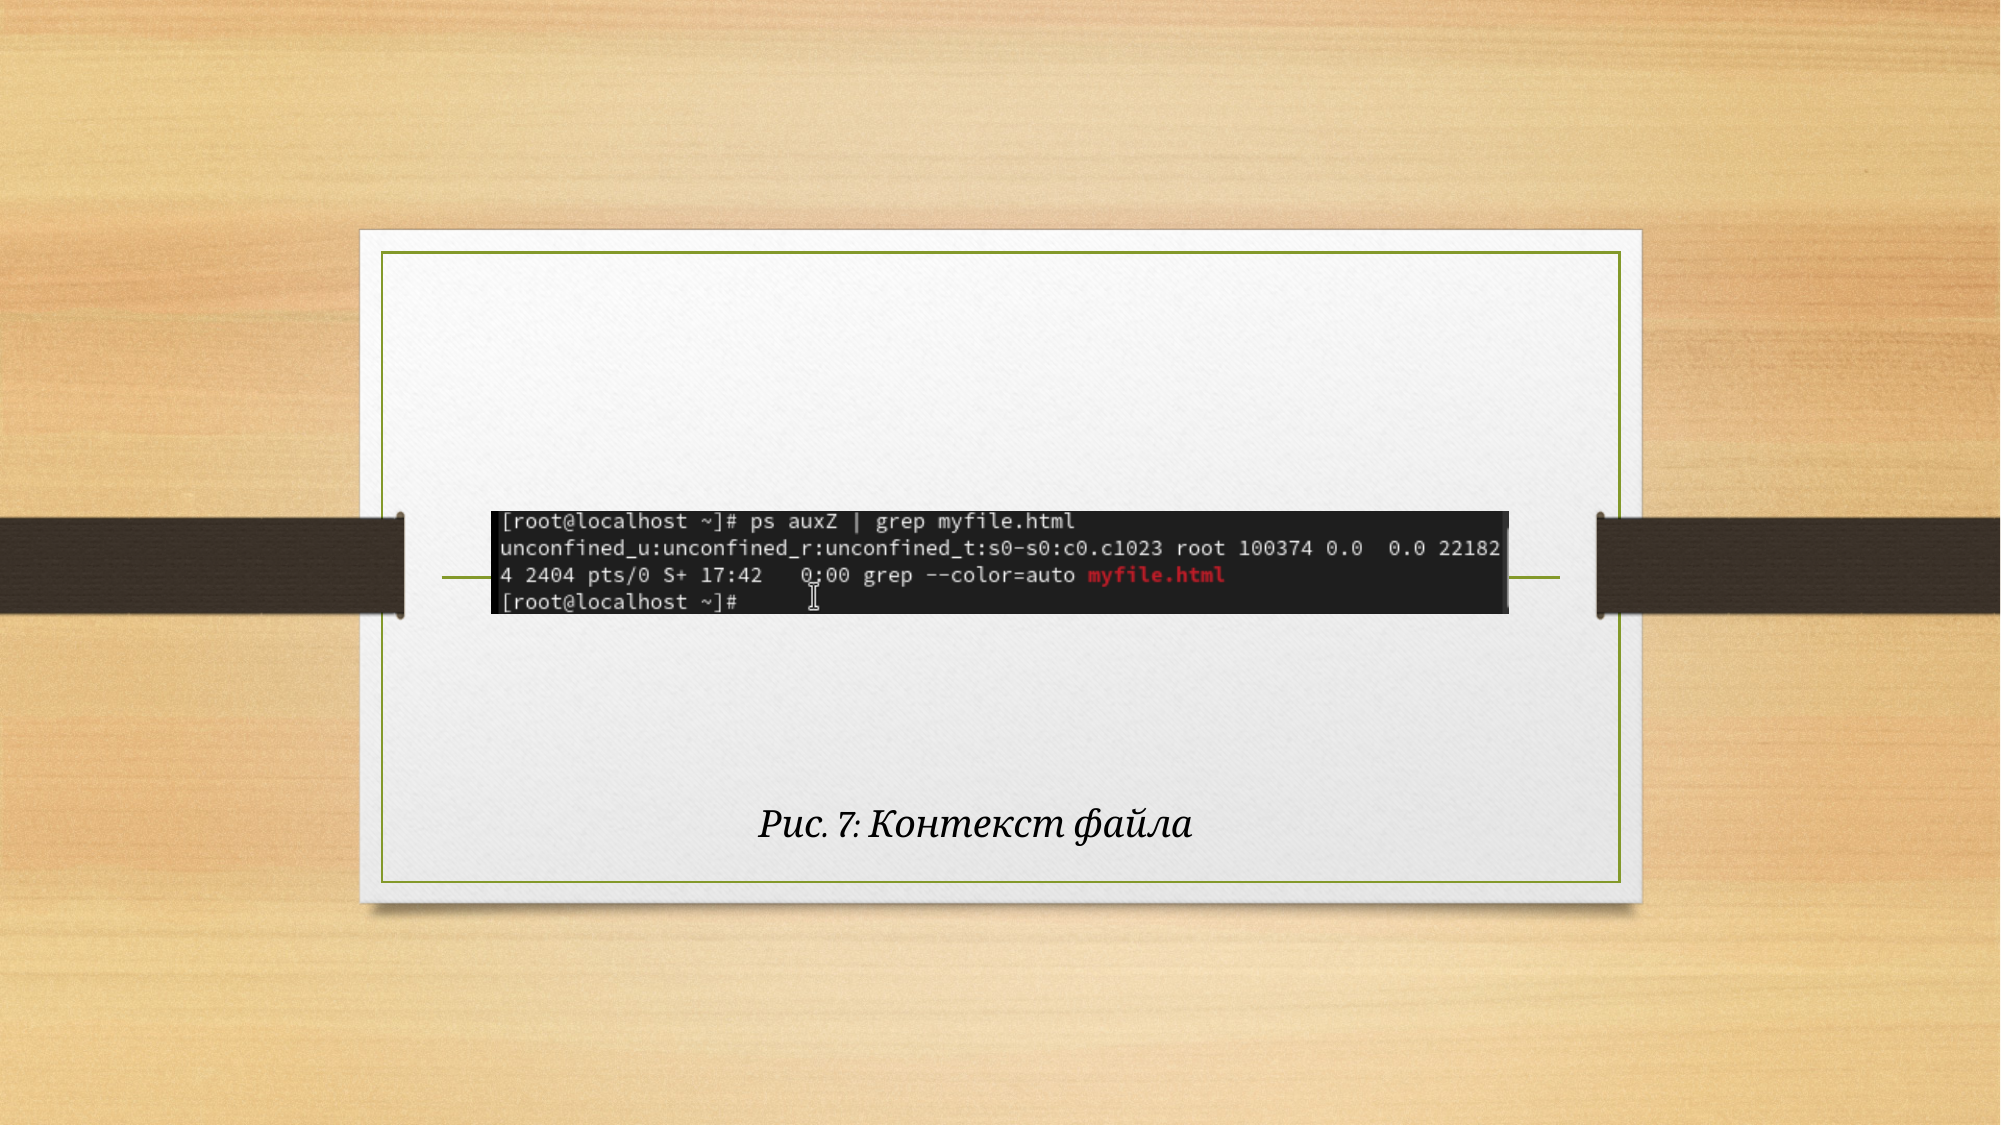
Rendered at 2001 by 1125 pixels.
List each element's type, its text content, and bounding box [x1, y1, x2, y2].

subtitle Рис. 7: Контекст файла [573, 792, 1379, 884]
picture [0, 0, 2001, 1125]
